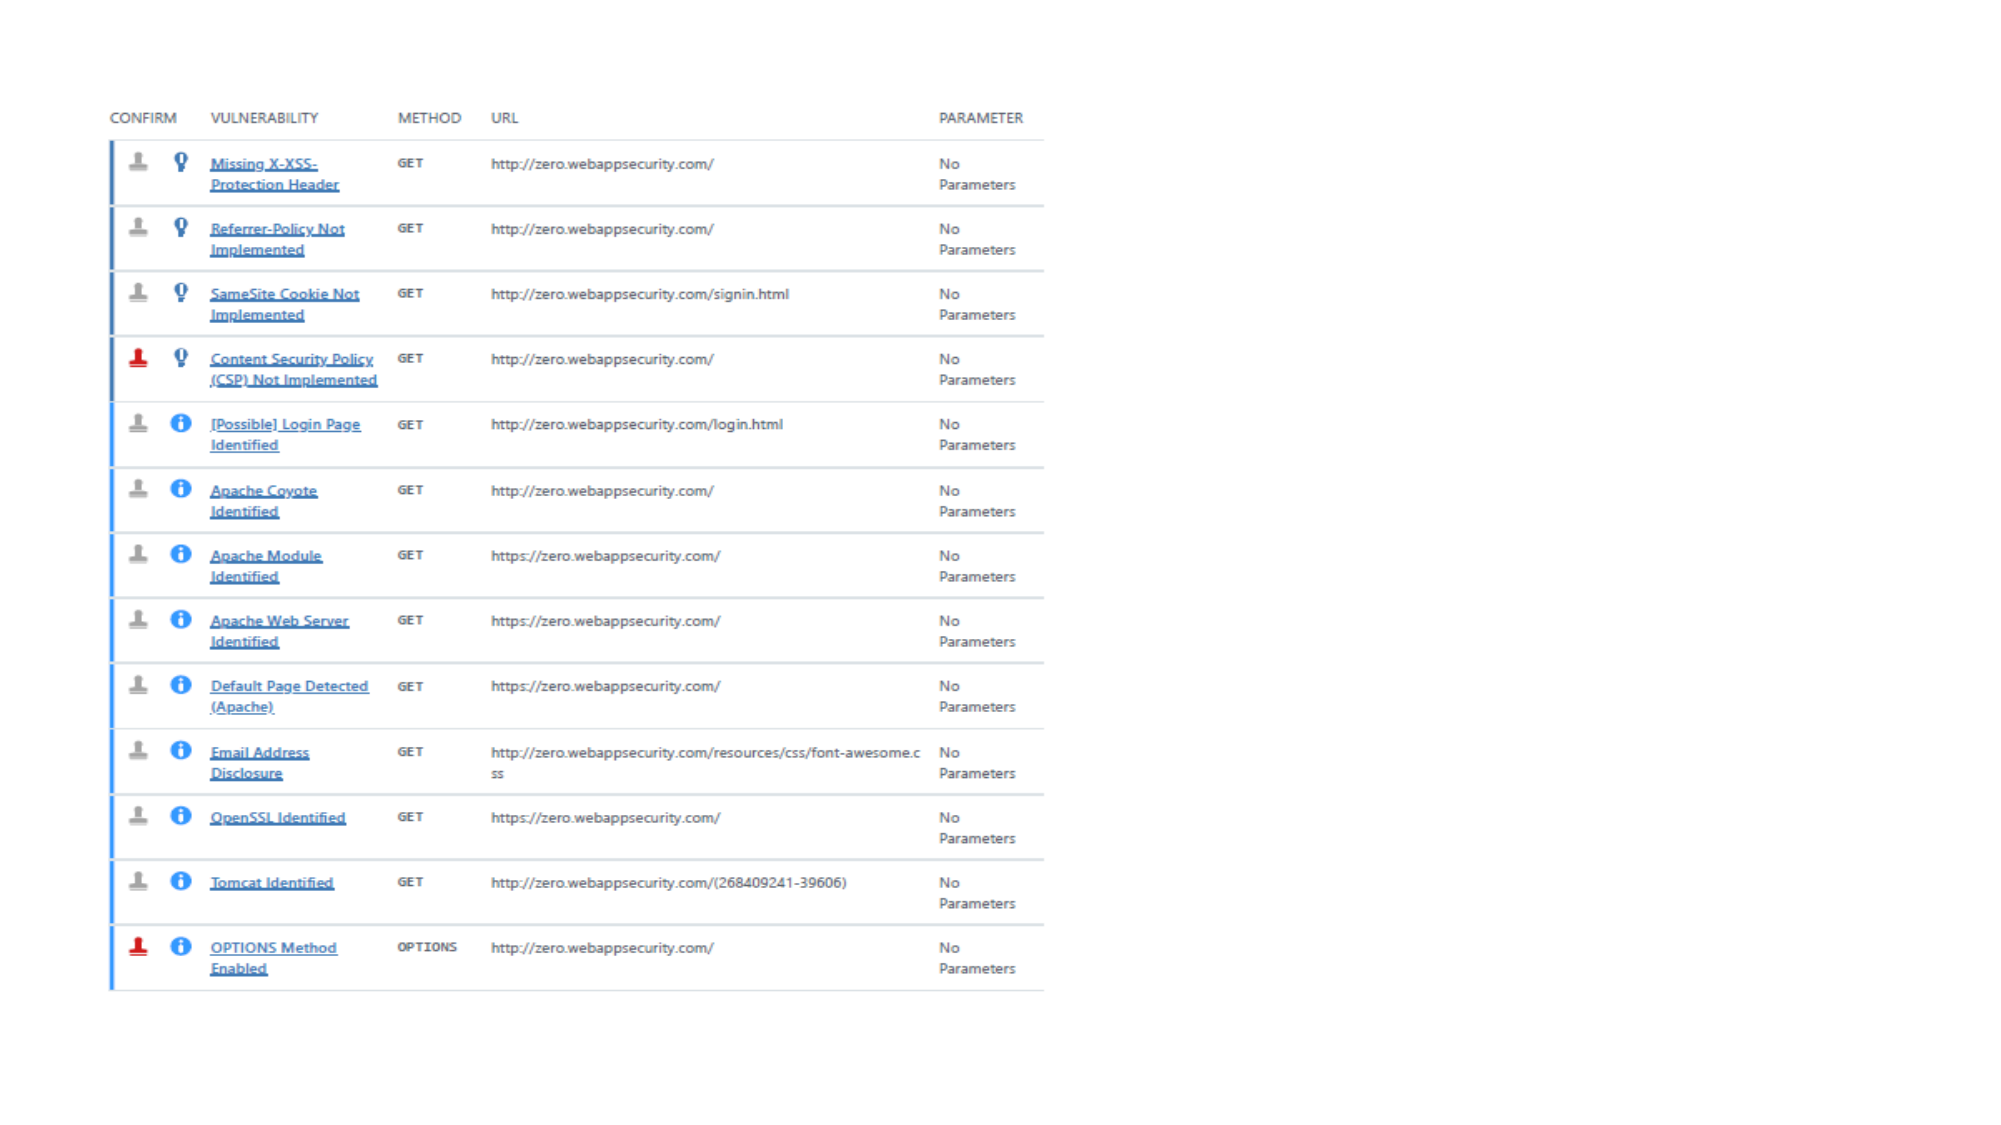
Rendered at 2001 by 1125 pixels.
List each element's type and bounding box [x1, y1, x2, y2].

list [87, 73, 1081, 1027]
